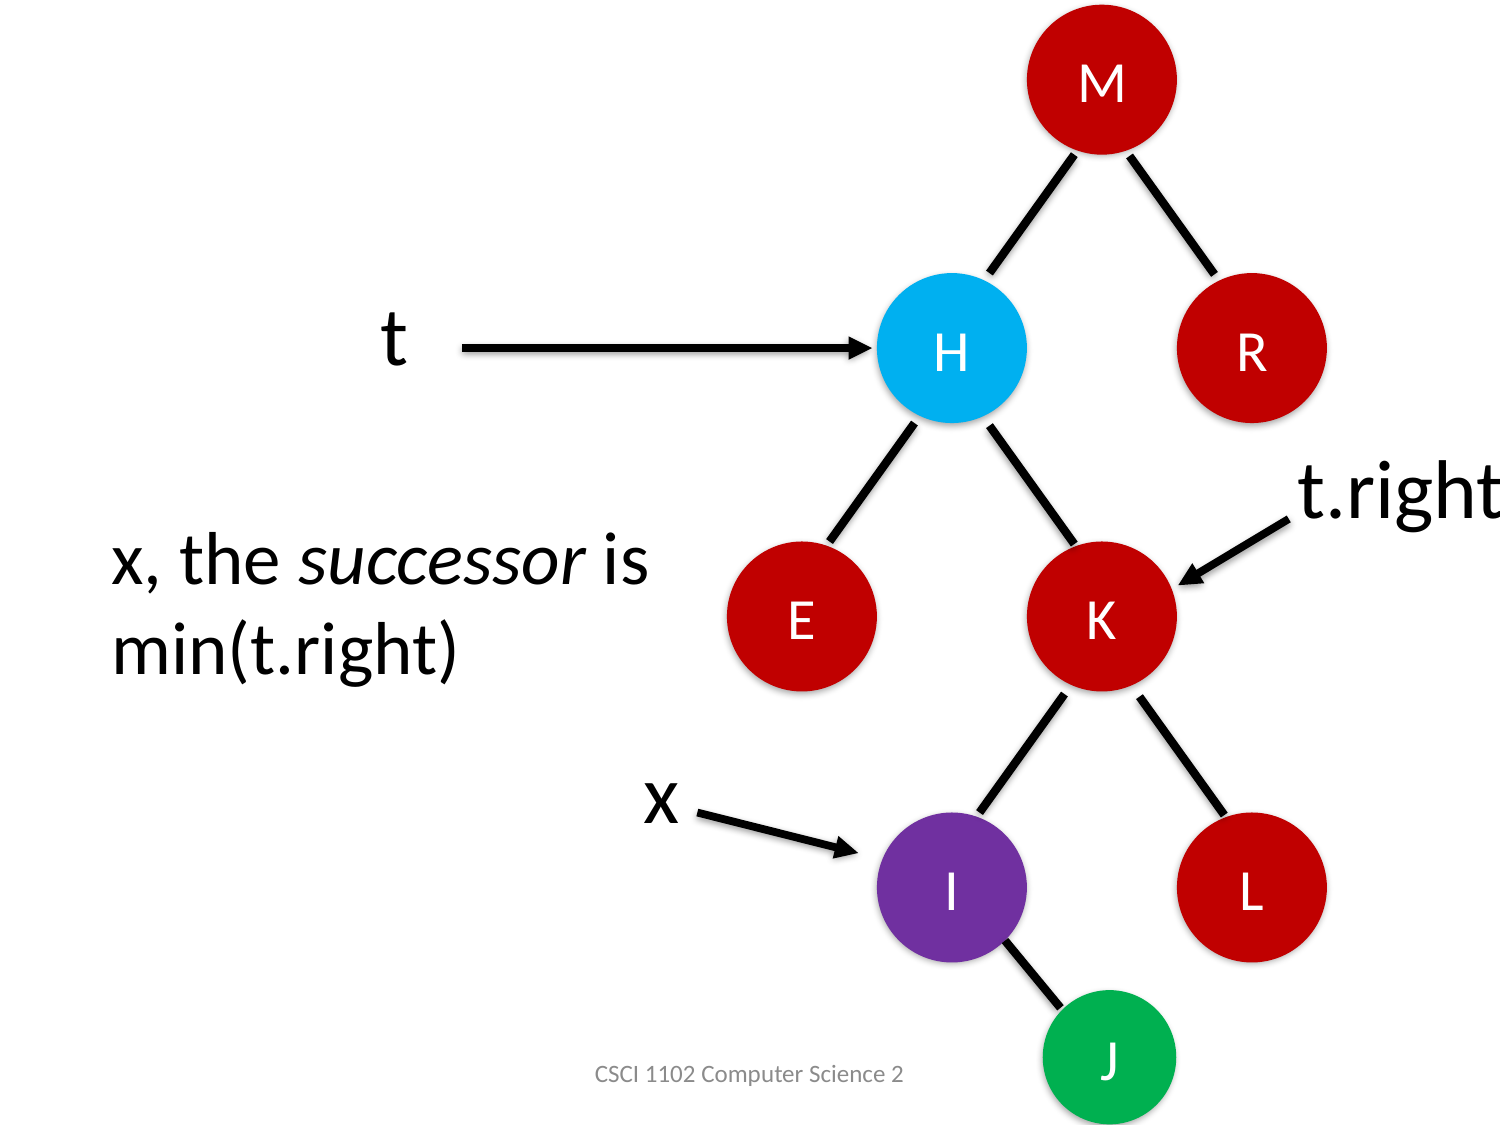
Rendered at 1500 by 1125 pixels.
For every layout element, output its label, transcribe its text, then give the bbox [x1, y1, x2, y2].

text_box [829, 422, 915, 542]
text_box t [366, 274, 424, 390]
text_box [1129, 155, 1215, 275]
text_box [1004, 940, 1061, 1009]
text_box t.right [1283, 427, 1500, 543]
text_box x, the successor is min(t.right) [96, 502, 665, 698]
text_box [989, 154, 1075, 274]
text_box K [1026, 540, 1178, 693]
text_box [989, 425, 1075, 545]
text_box H [876, 272, 1028, 424]
footer CSCI 1102 Computer Science 2 [512, 1042, 988, 1103]
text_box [697, 812, 859, 854]
text_box I [876, 811, 1028, 964]
text_box J [1041, 989, 1178, 1125]
text_box E [726, 540, 878, 693]
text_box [1139, 696, 1225, 816]
text_box M [1026, 3, 1178, 156]
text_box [1177, 518, 1289, 586]
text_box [979, 693, 1065, 813]
text_box R [1176, 272, 1328, 424]
text_box L [1176, 811, 1328, 964]
text_box x [628, 733, 695, 849]
